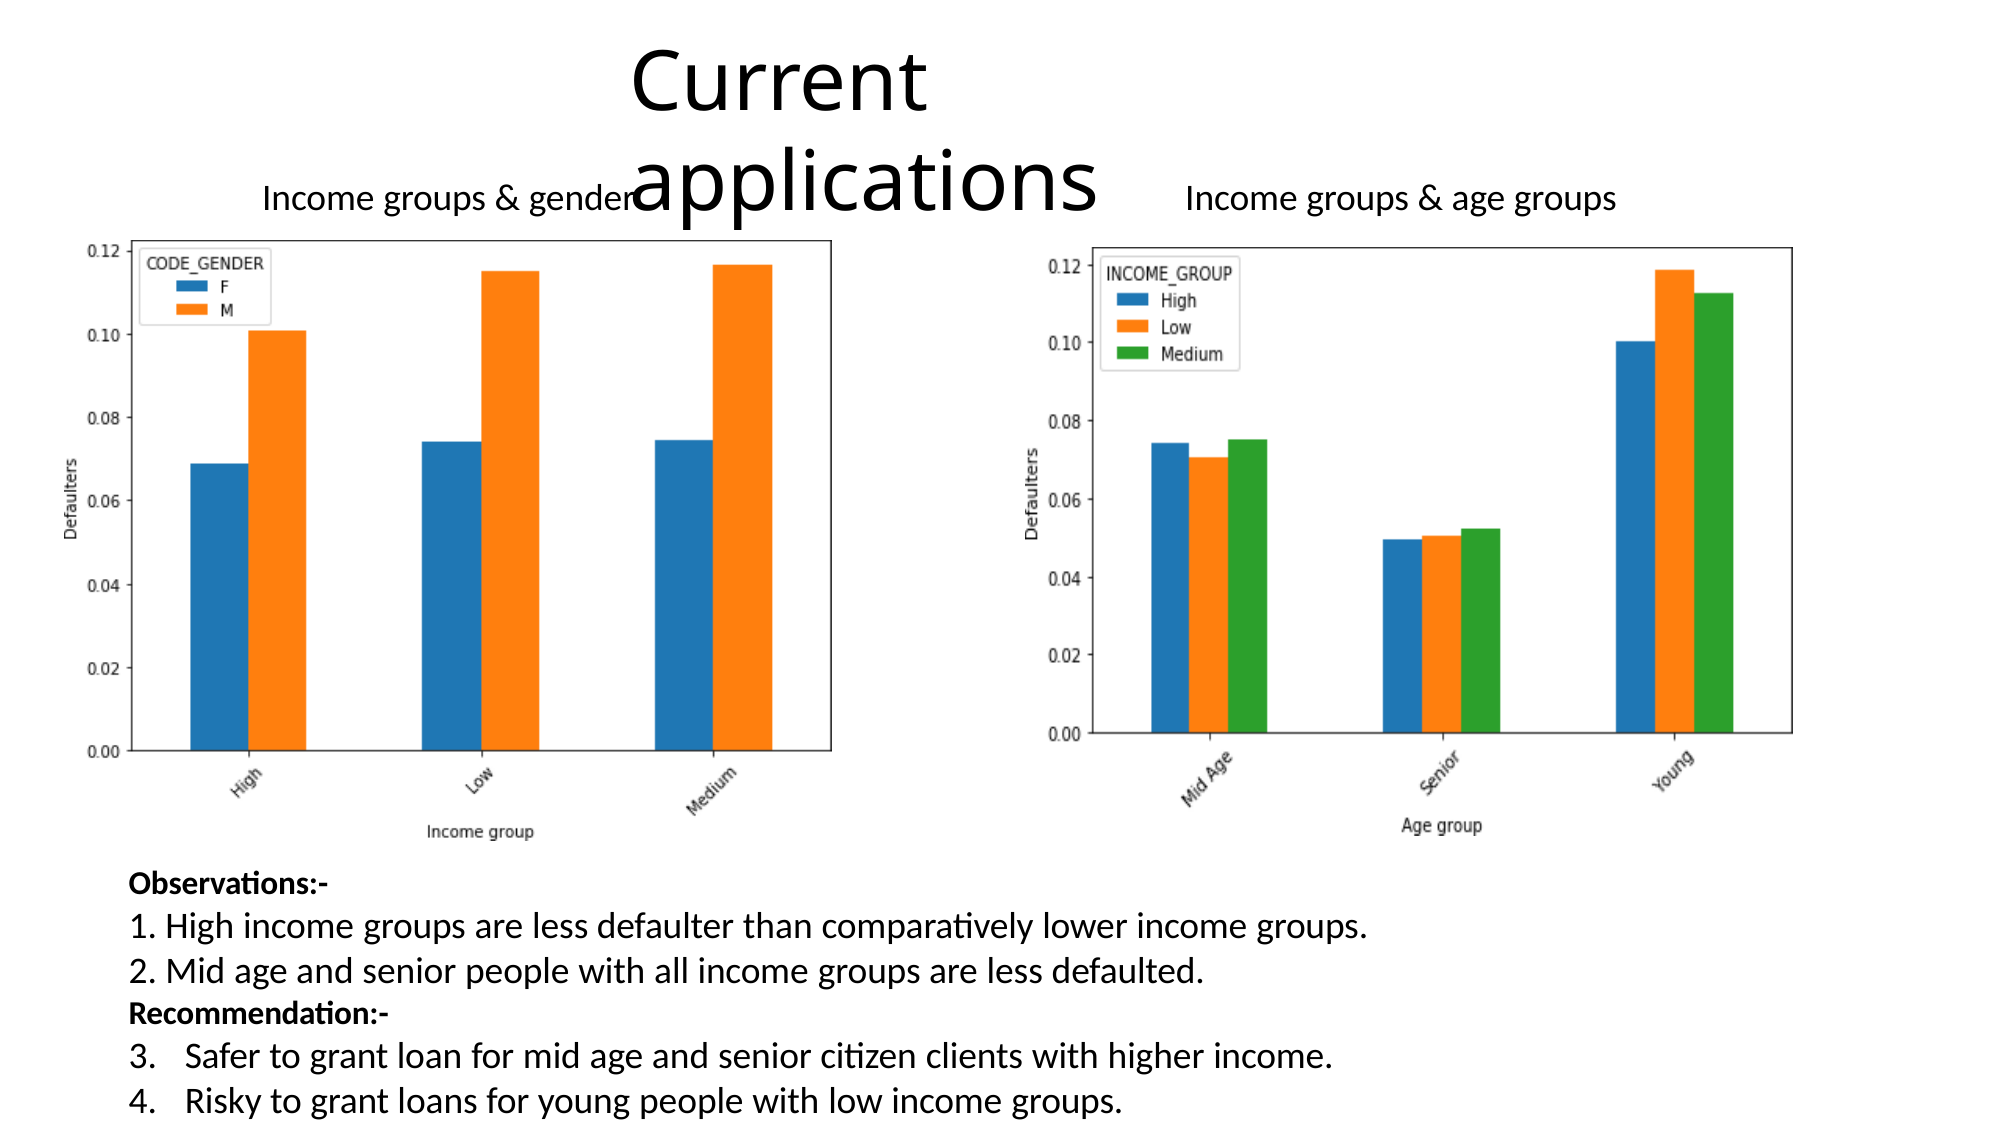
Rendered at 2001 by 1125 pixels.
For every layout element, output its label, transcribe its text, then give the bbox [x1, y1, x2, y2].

picture [64, 240, 832, 842]
title Current applications [627, 25, 1373, 228]
text_box Observations:- High income groups are less defaulter than comparatively lower income groups. Mid age and senior people with all income groups are less defaulted. Recommendation:- Safer to grant loan for mid age and senior citizen clients with higher income. Risky to grant loans for young people with low income groups. [126, 859, 1381, 1122]
picture [1025, 247, 1793, 836]
text_box Income groups & gender [260, 170, 641, 218]
text_box Income groups & age groups [1183, 170, 1623, 218]
